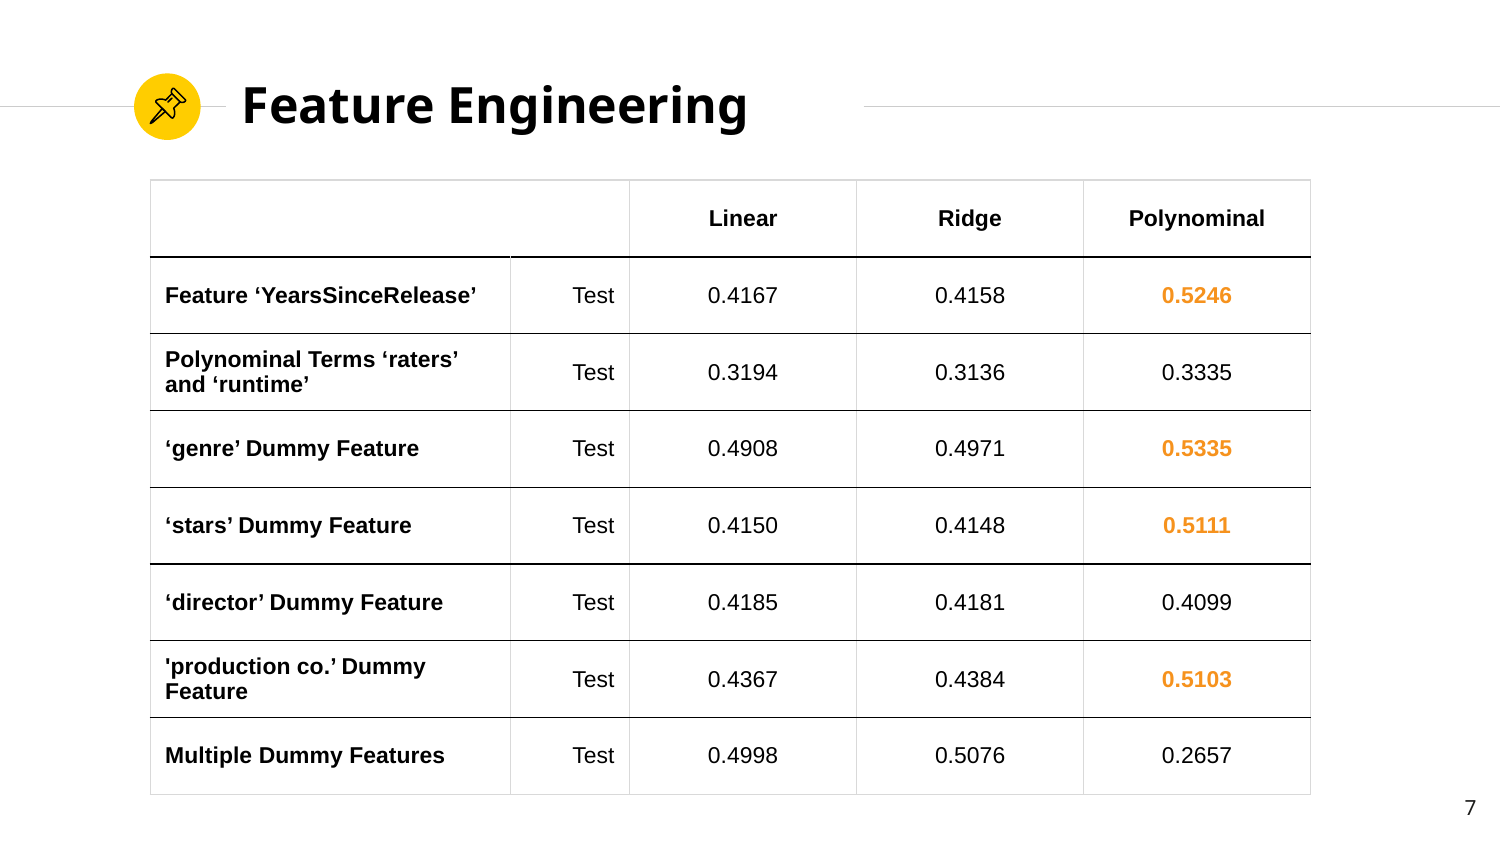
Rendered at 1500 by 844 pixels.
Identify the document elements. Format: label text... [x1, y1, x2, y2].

table_header Ridge [857, 181, 1083, 256]
table_cell 0.5076 [857, 718, 1083, 794]
table_header [151, 181, 629, 256]
table_cell Test [511, 334, 629, 410]
table_cell 0.4367 [630, 641, 856, 717]
table_cell Polynominal Terms ‘raters’ and ‘runtime’ [151, 334, 510, 410]
table_cell Multiple Dummy Features [151, 718, 510, 794]
table_cell Test [511, 488, 629, 563]
table_cell Feature ‘YearsSinceRelease’ [151, 258, 510, 333]
title Feature Engineering [226, 68, 981, 140]
table_cell 0.4167 [630, 258, 856, 333]
table_cell Test [511, 565, 629, 640]
table_cell 0.4998 [630, 718, 856, 794]
table_cell Test [511, 411, 629, 487]
table_cell 0.4158 [857, 258, 1083, 333]
table_cell 0.4185 [630, 565, 856, 640]
table_cell 0.4971 [857, 411, 1083, 487]
table_header Polynominal [1084, 181, 1310, 256]
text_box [150, 88, 186, 124]
table_cell 0.5103 [1084, 641, 1310, 717]
table_cell Test [511, 258, 629, 333]
table_cell ‘director’ Dummy Feature [151, 565, 510, 640]
table_cell 0.4384 [857, 641, 1083, 717]
table_cell 0.5246 [1084, 258, 1310, 333]
table_cell 0.2657 [1084, 718, 1310, 794]
table_cell 0.5111 [1084, 488, 1310, 563]
table_cell 0.4148 [857, 488, 1083, 563]
table_cell ‘stars’ Dummy Feature [151, 488, 510, 563]
table_cell Test [511, 641, 629, 717]
table_cell 0.3194 [630, 334, 856, 410]
table_cell 0.3136 [857, 334, 1083, 410]
table_cell 'production co.’ Dummy Feature [151, 641, 510, 717]
table_cell 0.4099 [1084, 565, 1310, 640]
table_cell ‘genre’ Dummy Feature [151, 411, 510, 487]
table_header Linear [630, 181, 856, 256]
table_cell 0.4908 [630, 411, 856, 487]
table_cell Test [511, 718, 629, 794]
table_cell 0.5335 [1084, 411, 1310, 487]
slide_number 7 [1401, 779, 1492, 844]
table_cell 0.3335 [1084, 334, 1310, 410]
table_cell 0.4181 [857, 565, 1083, 640]
table_cell 0.4150 [630, 488, 856, 563]
